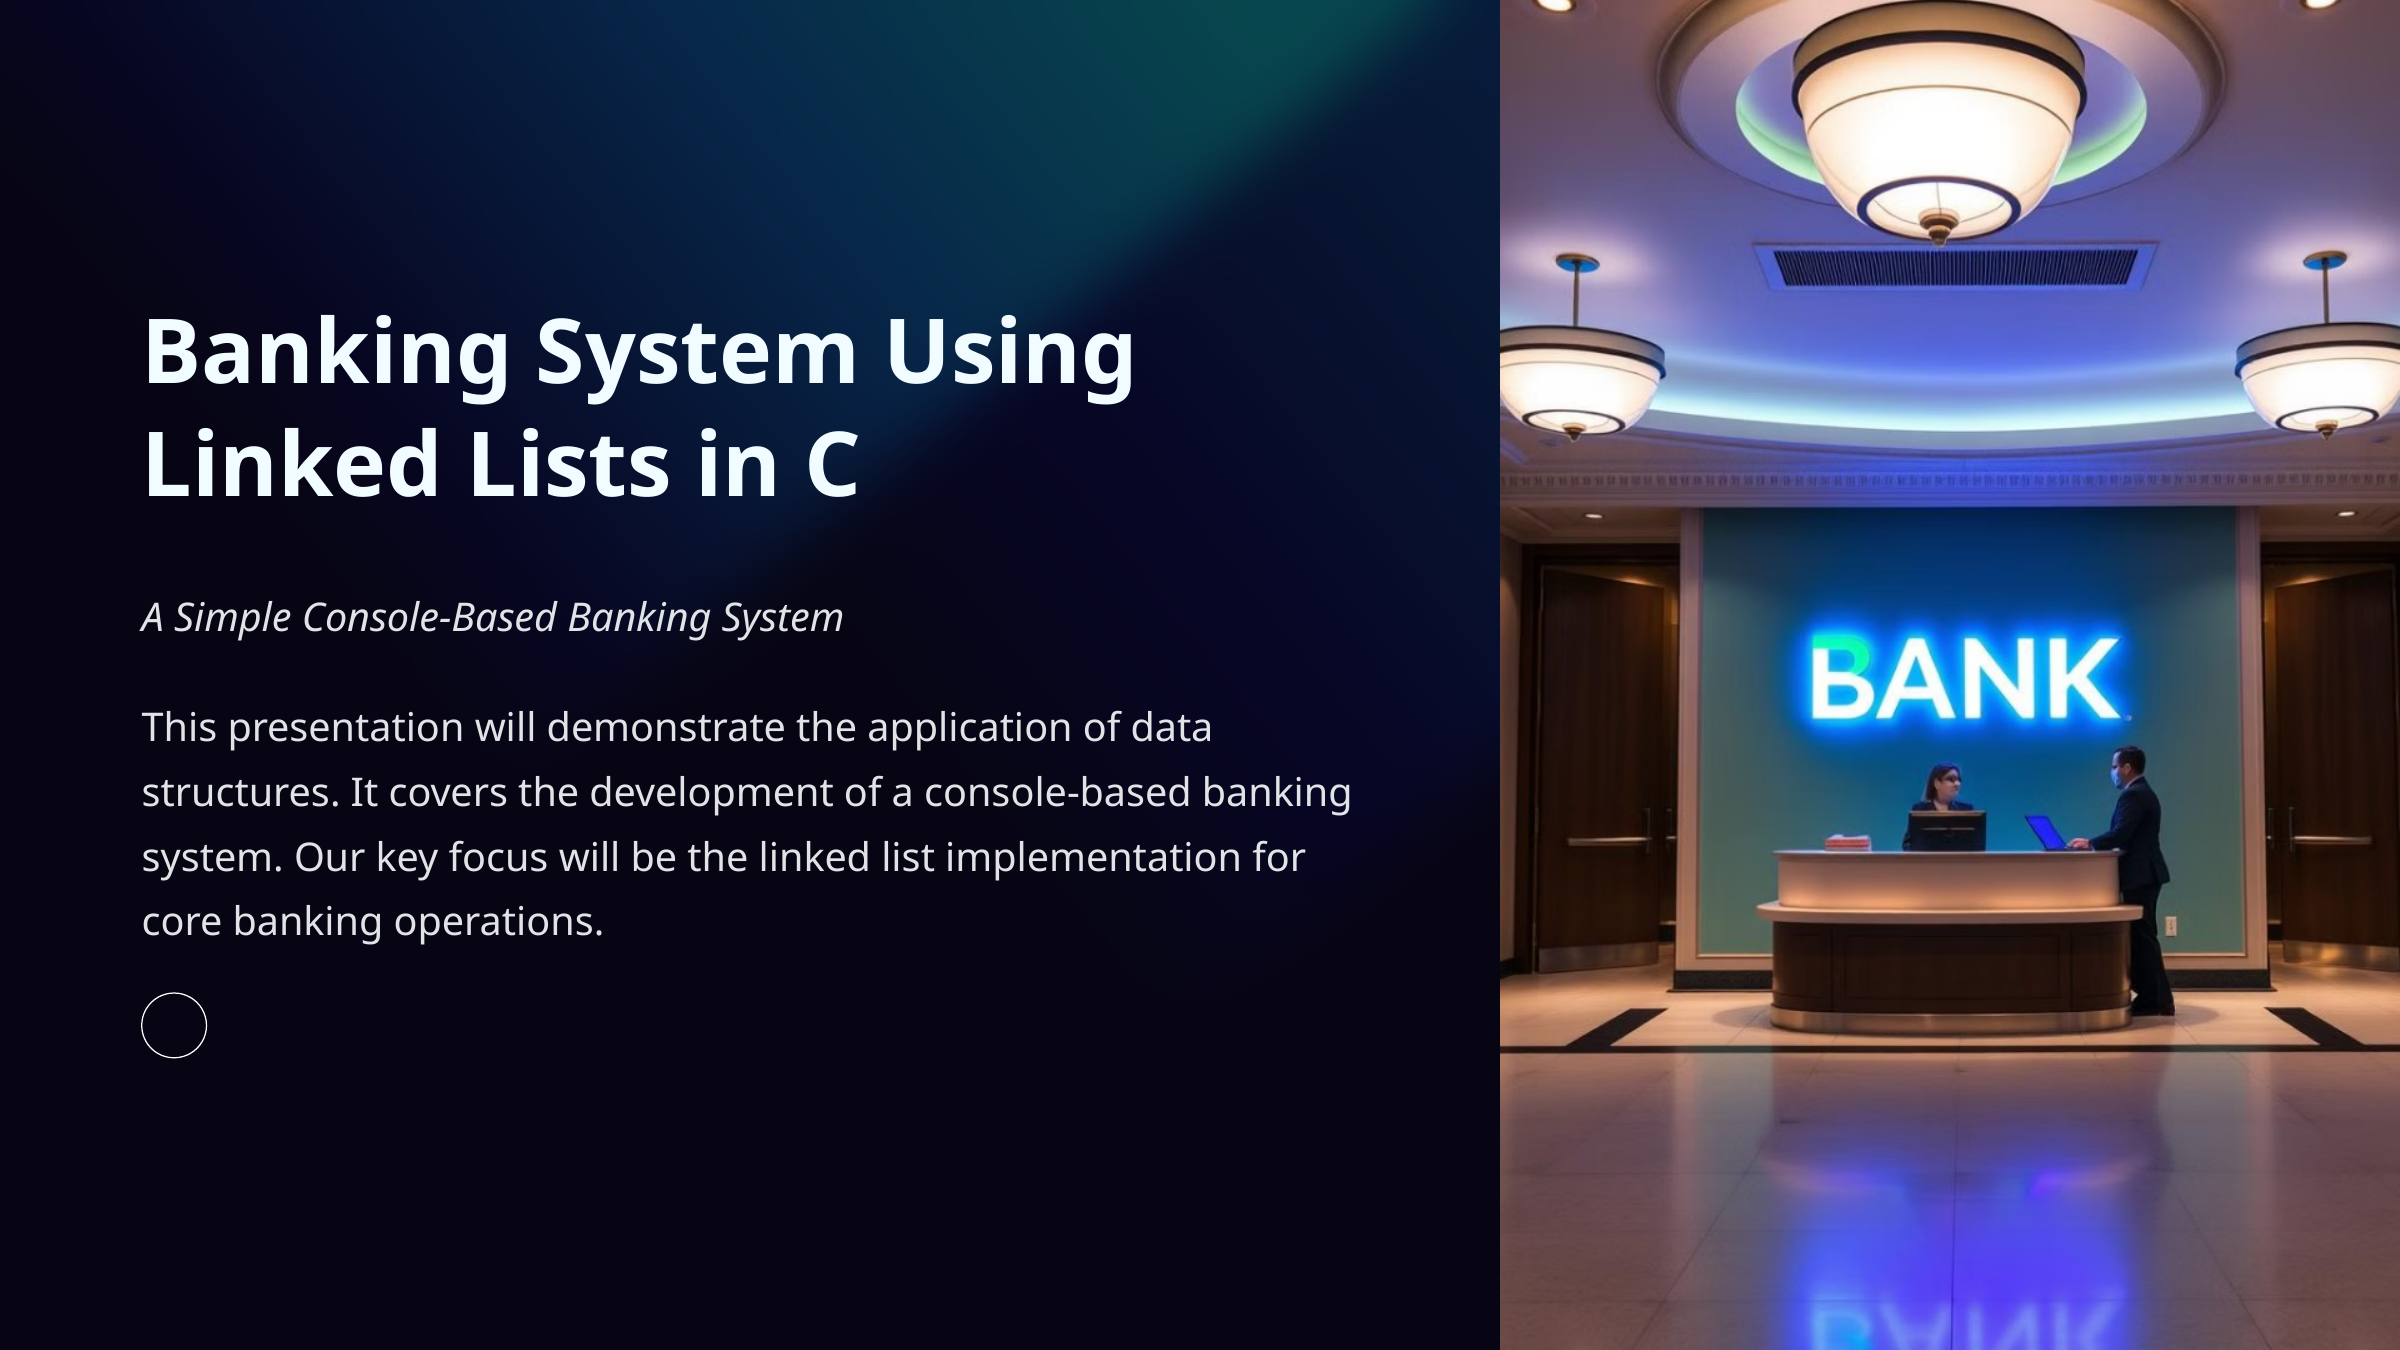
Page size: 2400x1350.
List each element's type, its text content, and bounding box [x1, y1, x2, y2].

text_box A Simple Console-Based Banking System [141, 574, 1359, 640]
text_box This presentation will demonstrate the application of data structures. It covers the development of a console-based banking system. Our key focus will be the linked list implementation for core banking operations. [141, 685, 1359, 945]
text_box Banking System Using Linked Lists in C [141, 289, 1359, 515]
text_box [141, 993, 207, 1058]
picture [1499, 0, 2400, 1350]
